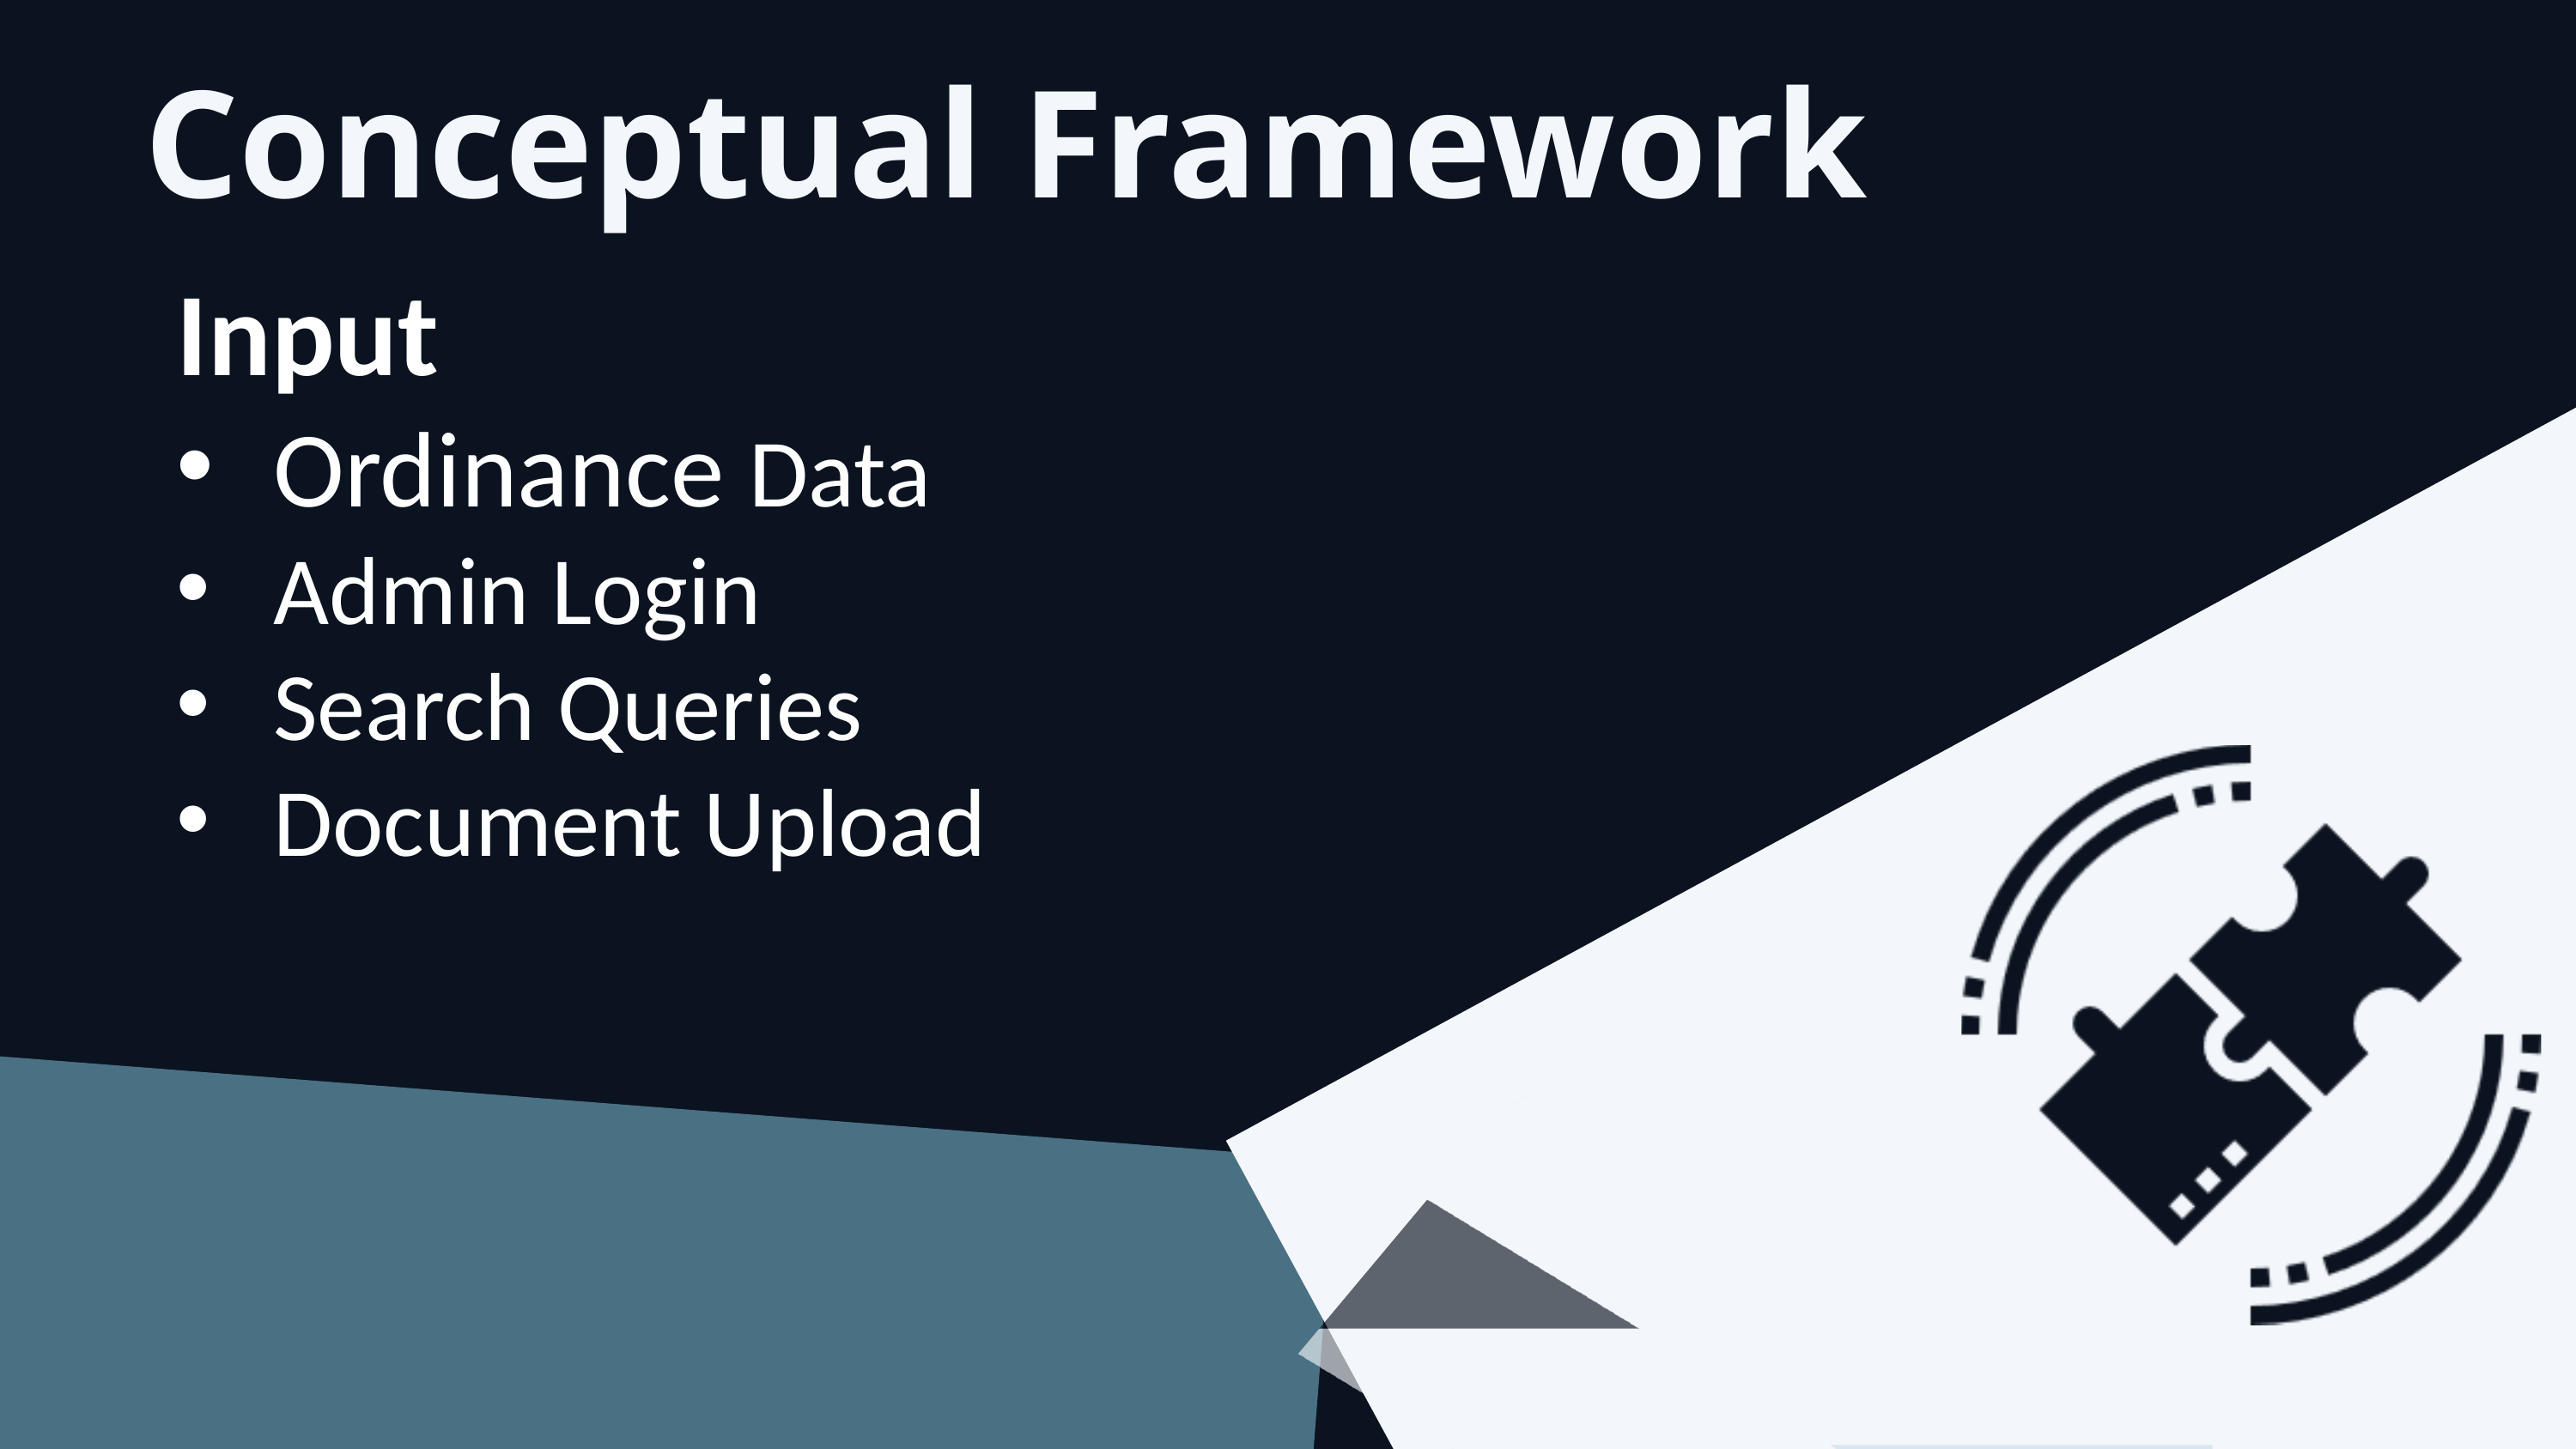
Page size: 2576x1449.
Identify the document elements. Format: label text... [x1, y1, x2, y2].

text_box Conceptual Framework [144, 82, 2082, 227]
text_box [1365, 553, 2576, 1449]
text_box [1256, 1279, 1360, 1449]
text_box Input Ordinance Data Admin Login Search Queries Document Upload [164, 251, 2190, 882]
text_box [133, 494, 720, 1449]
